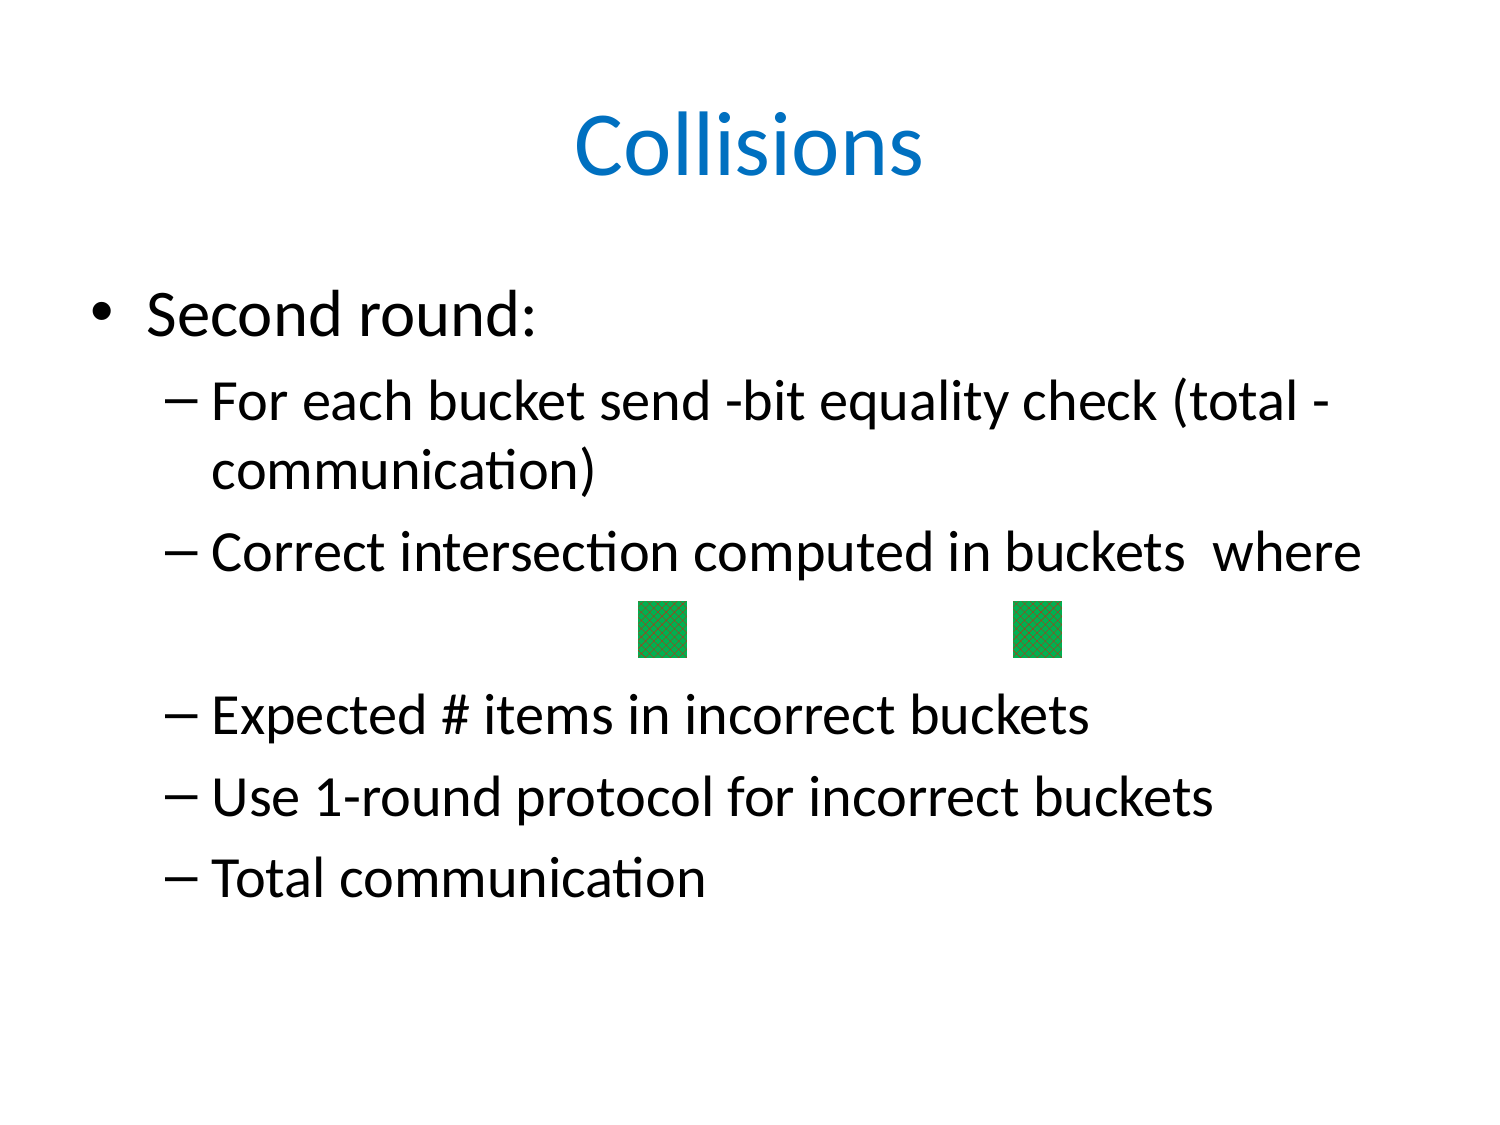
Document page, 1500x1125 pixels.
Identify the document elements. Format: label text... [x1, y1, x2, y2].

table_header [1013, 601, 1062, 658]
table_header [638, 601, 687, 658]
title Collisions [75, 45, 1425, 233]
